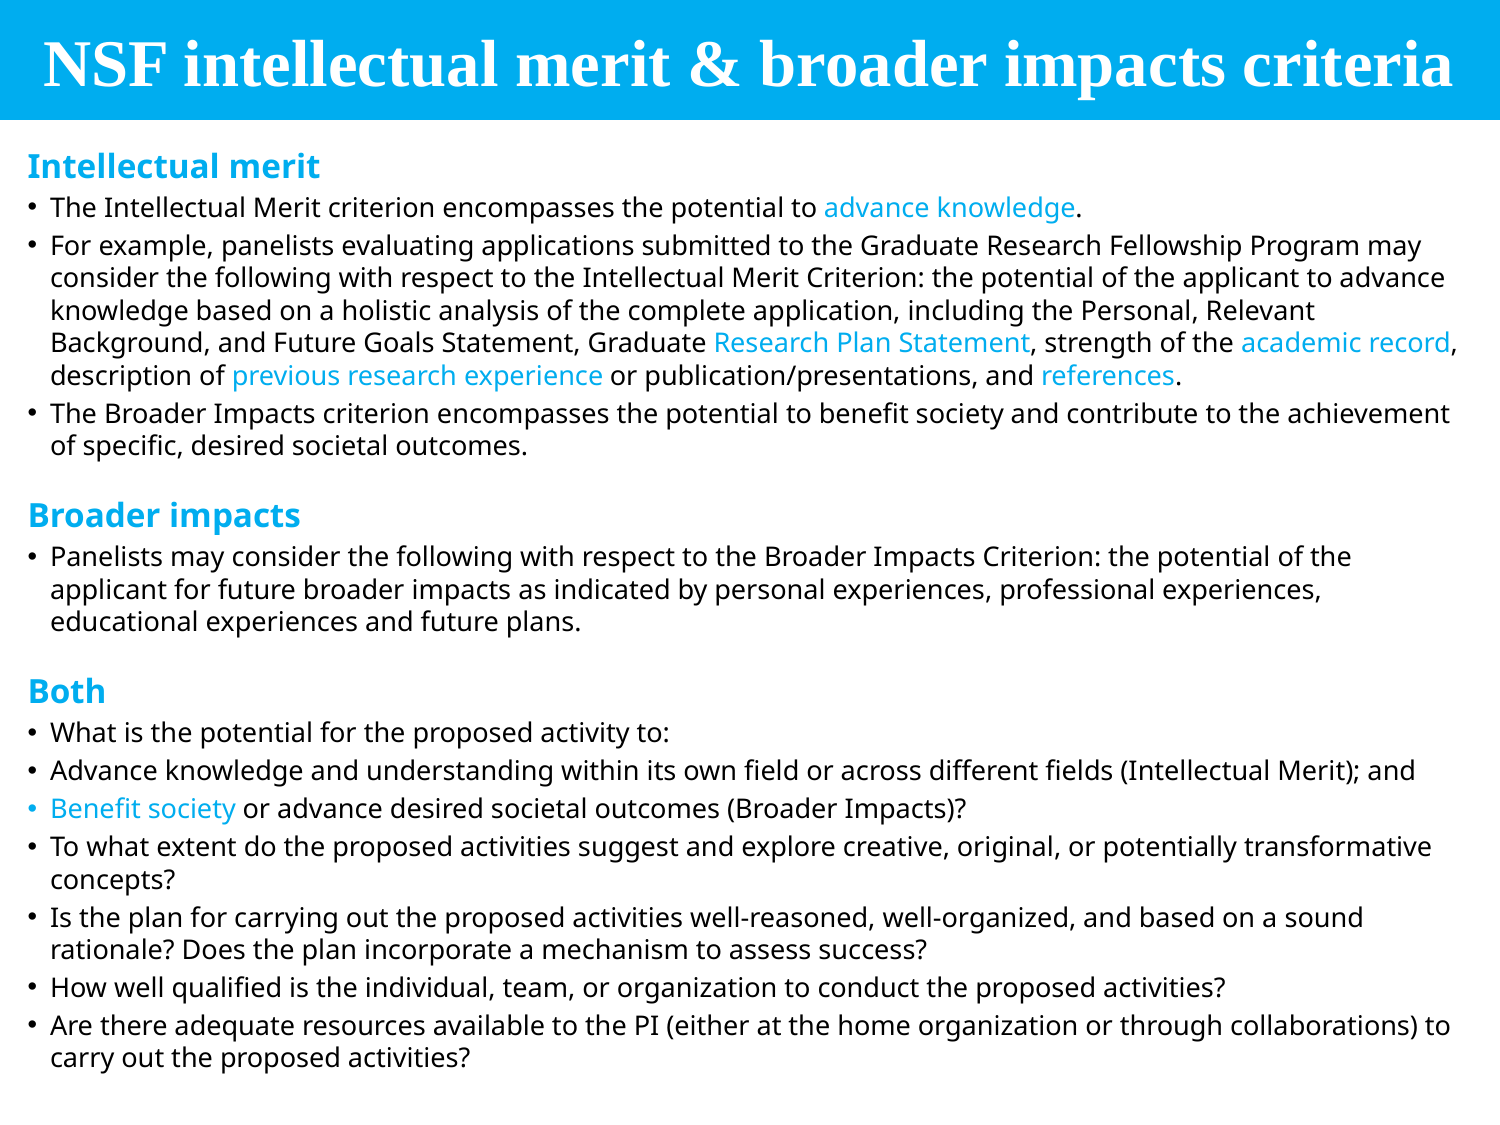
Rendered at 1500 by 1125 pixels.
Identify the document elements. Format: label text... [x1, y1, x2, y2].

title NSF intellectual merit & broader impacts criteria [0, 0, 1500, 120]
list Intellectual merit The Intellectual Merit criterion encompasses the potential to advance knowledge. For example, panelists evaluating applications submitted to the Graduate Research Fellowship Program may consider the following with respect to the Intellectual Merit Criterion: the potential of the applicant to advance knowledge based on a holistic analysis of the complete application, including the Personal, Relevant Background, and Future Goals Statement, Graduate Research Plan Statement, strength of the academic record, description of previous research experience or publication/presentations, and references. The Broader Impacts criterion encompasses the potential to benefit society and contribute to the achievement of specific, desired societal outcomes. Broader impacts Panelists may consider the following with respect to the Broader Impacts Criterion: the potential of the applicant for future broader impacts as indicated by personal experiences, professional experiences, educational experiences and future plans. Both What is the potential for the proposed activity to: Advance knowledge and understanding within its own field or across different fields (Intellectual Merit); and Benefit society or advance desired societal outcomes (Broader Impacts)? To what extent do the proposed activities suggest and explore creative, original, or potentially transformative concepts? Is the plan for carrying out the proposed activities well-reasoned, well-organized, and based on a sound rationale? Does the plan incorporate a mechanism to assess success? How well qualified is the individual, team, or organization to conduct the proposed activities? Are there adequate resources available to the PI (either at the home organization or through collaborations) to carry out the proposed activities? [12, 137, 1475, 1100]
